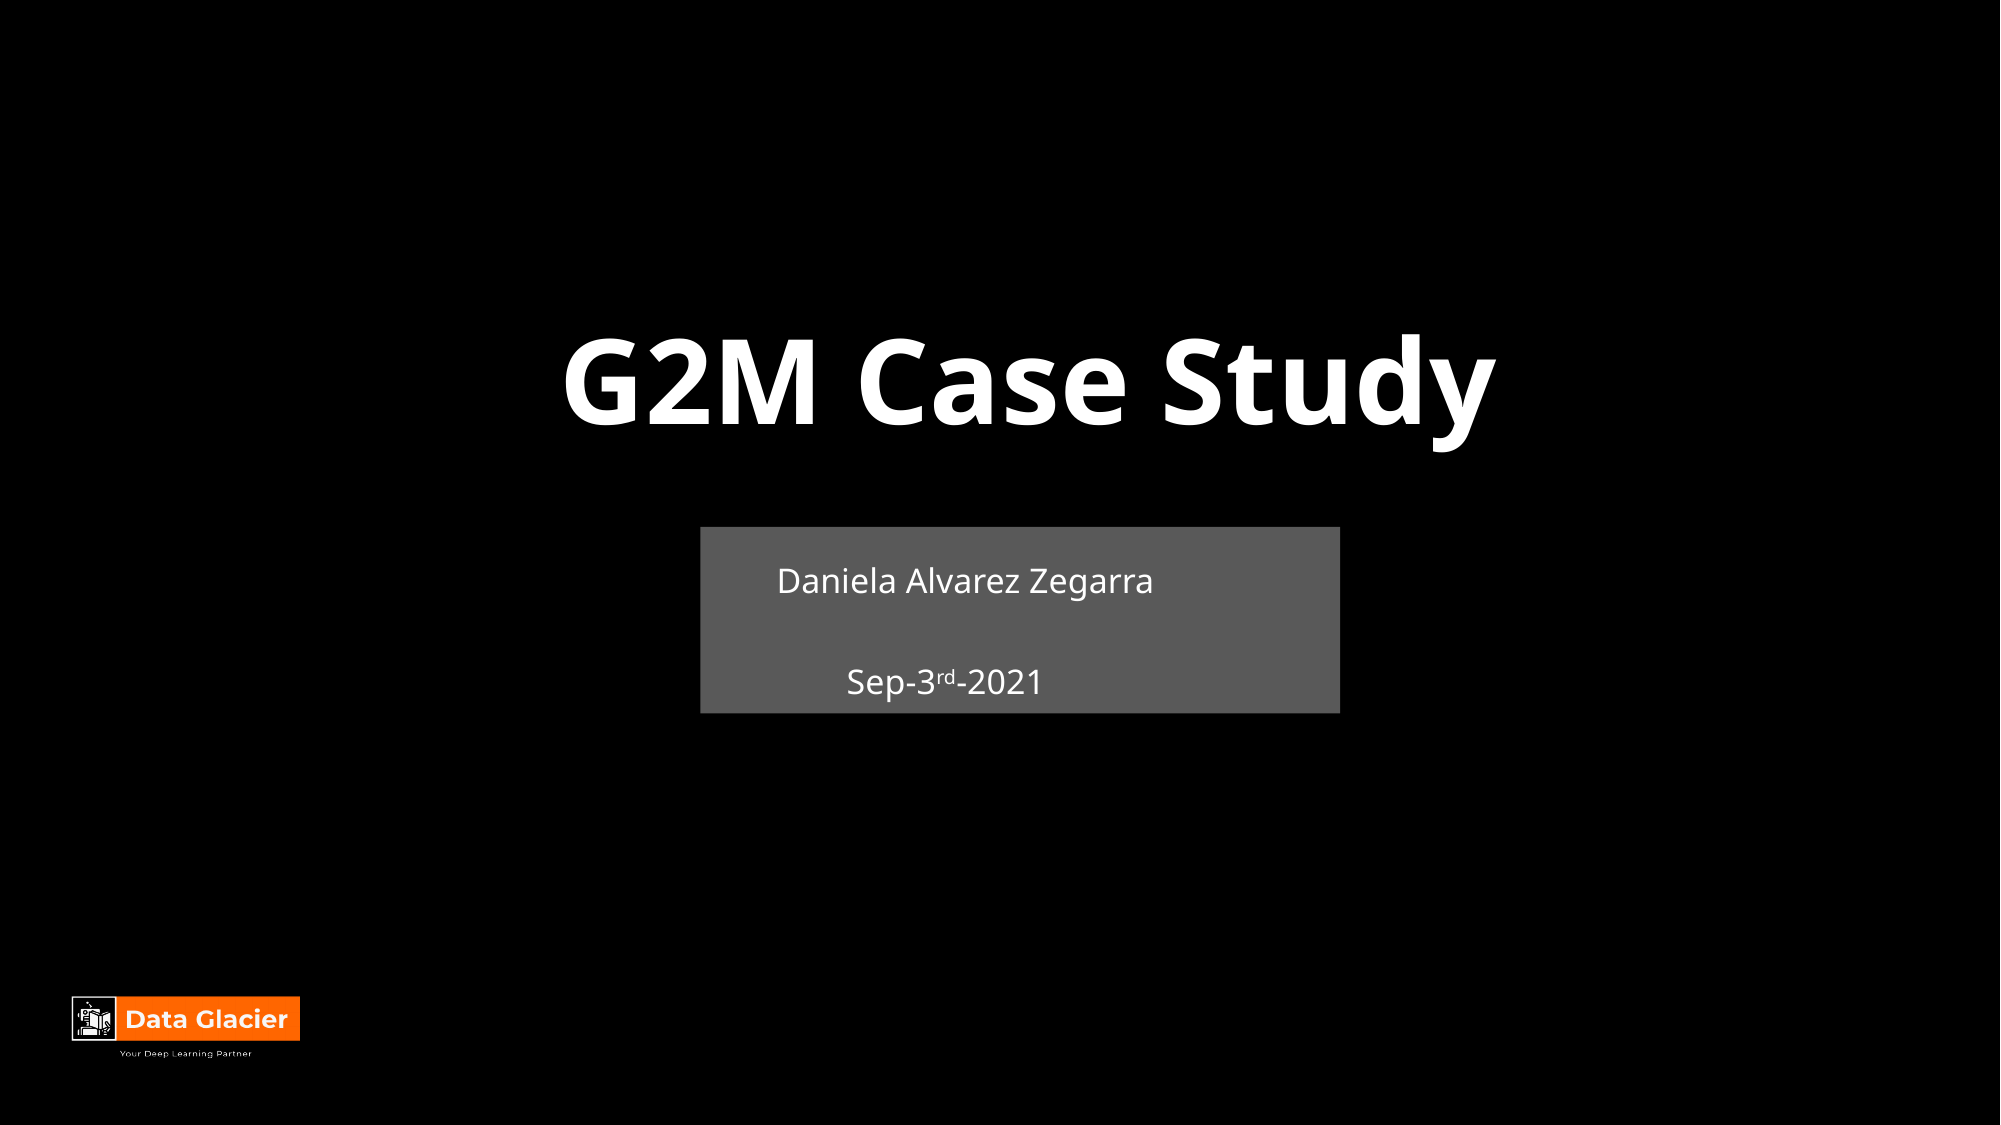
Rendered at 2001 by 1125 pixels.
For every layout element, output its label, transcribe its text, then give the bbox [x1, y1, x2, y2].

title G2M Case Study [477, 230, 1606, 527]
subtitle Daniela Alvarez Zegarra Sep-3rd-2021 [700, 526, 1341, 714]
picture [69, 911, 302, 1125]
